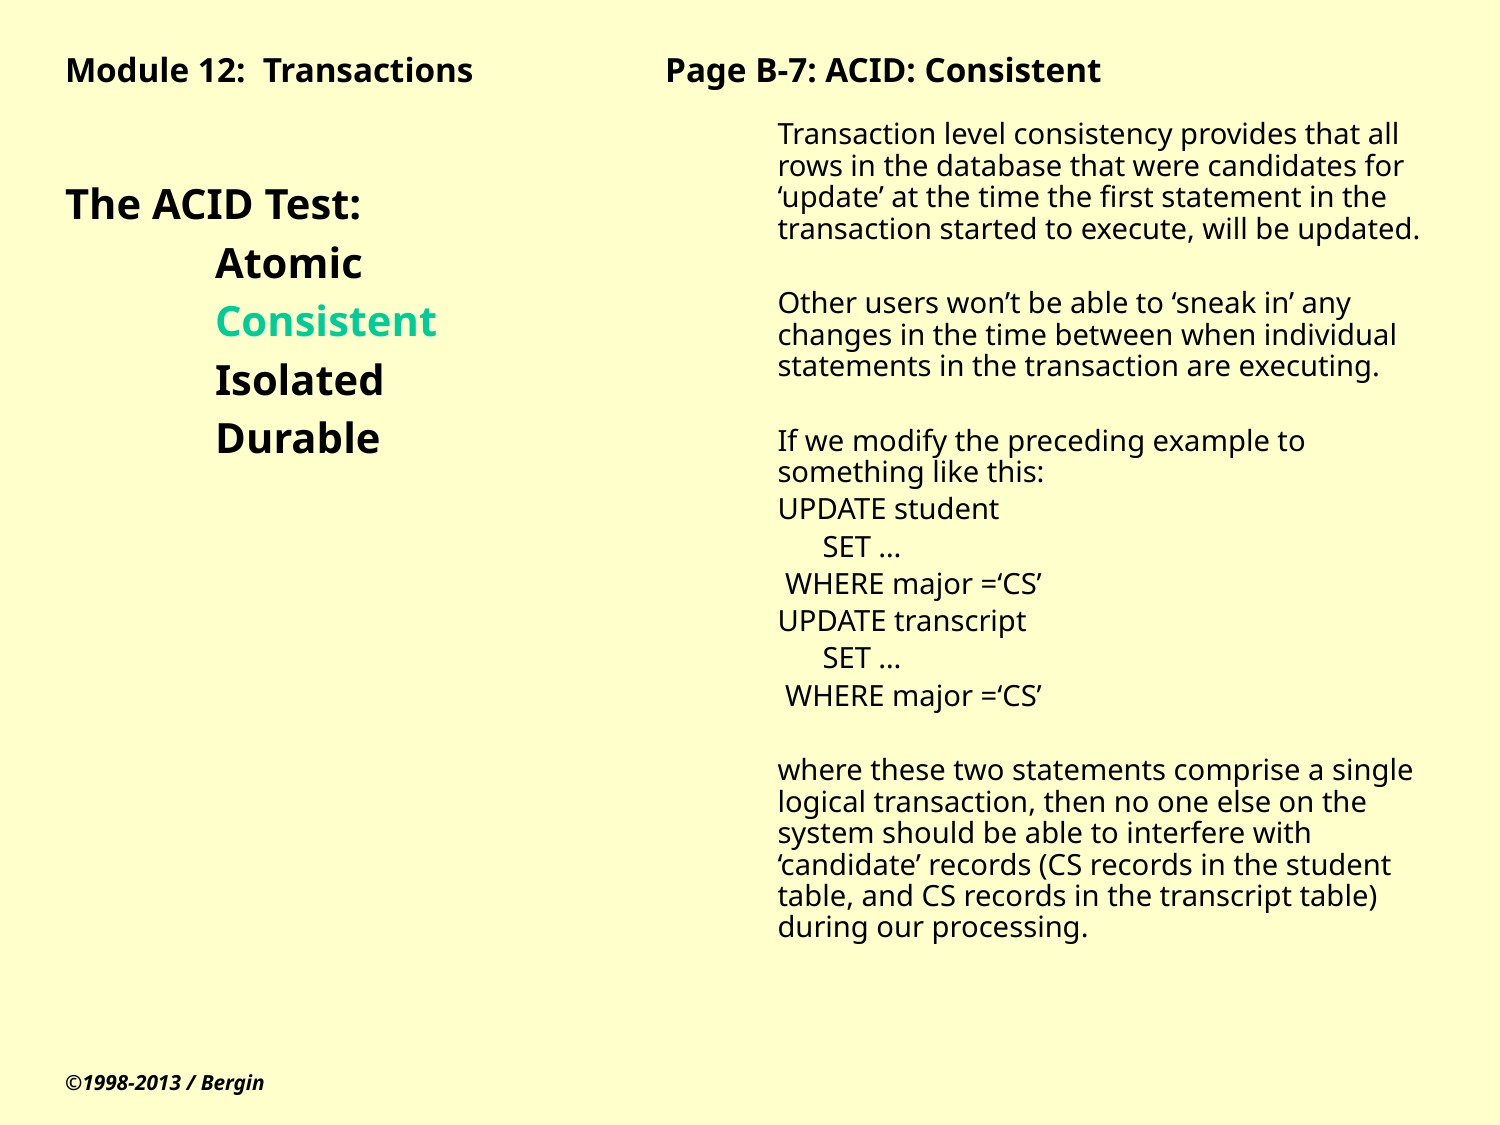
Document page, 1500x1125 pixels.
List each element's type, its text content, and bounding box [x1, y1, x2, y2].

title Module 12: Transactions Page B-7: ACID: Consistent [50, 37, 1450, 100]
list The ACID Test: Atomic Consistent Isolated Durable [50, 112, 738, 1050]
list Transaction level consistency provides that all rows in the database that were candidates for ‘update’ at the time the first statement in the transaction started to execute, will be updated. Other users won’t be able to ‘sneak in’ any changes in the time between when individual statements in the transaction are executing. If we modify the preceding example to something like this: UPDATE student SET … WHERE major =‘CS’ UPDATE transcript SET … WHERE major =‘CS’ where these two statements comprise a single logical transaction, then no one else on the system should be able to interfere with ‘candidate’ records (CS records in the student table, and CS records in the transcript table) during our processing. [762, 112, 1450, 1050]
slide_number ©1998-2013 / Bergin [50, 1062, 425, 1100]
